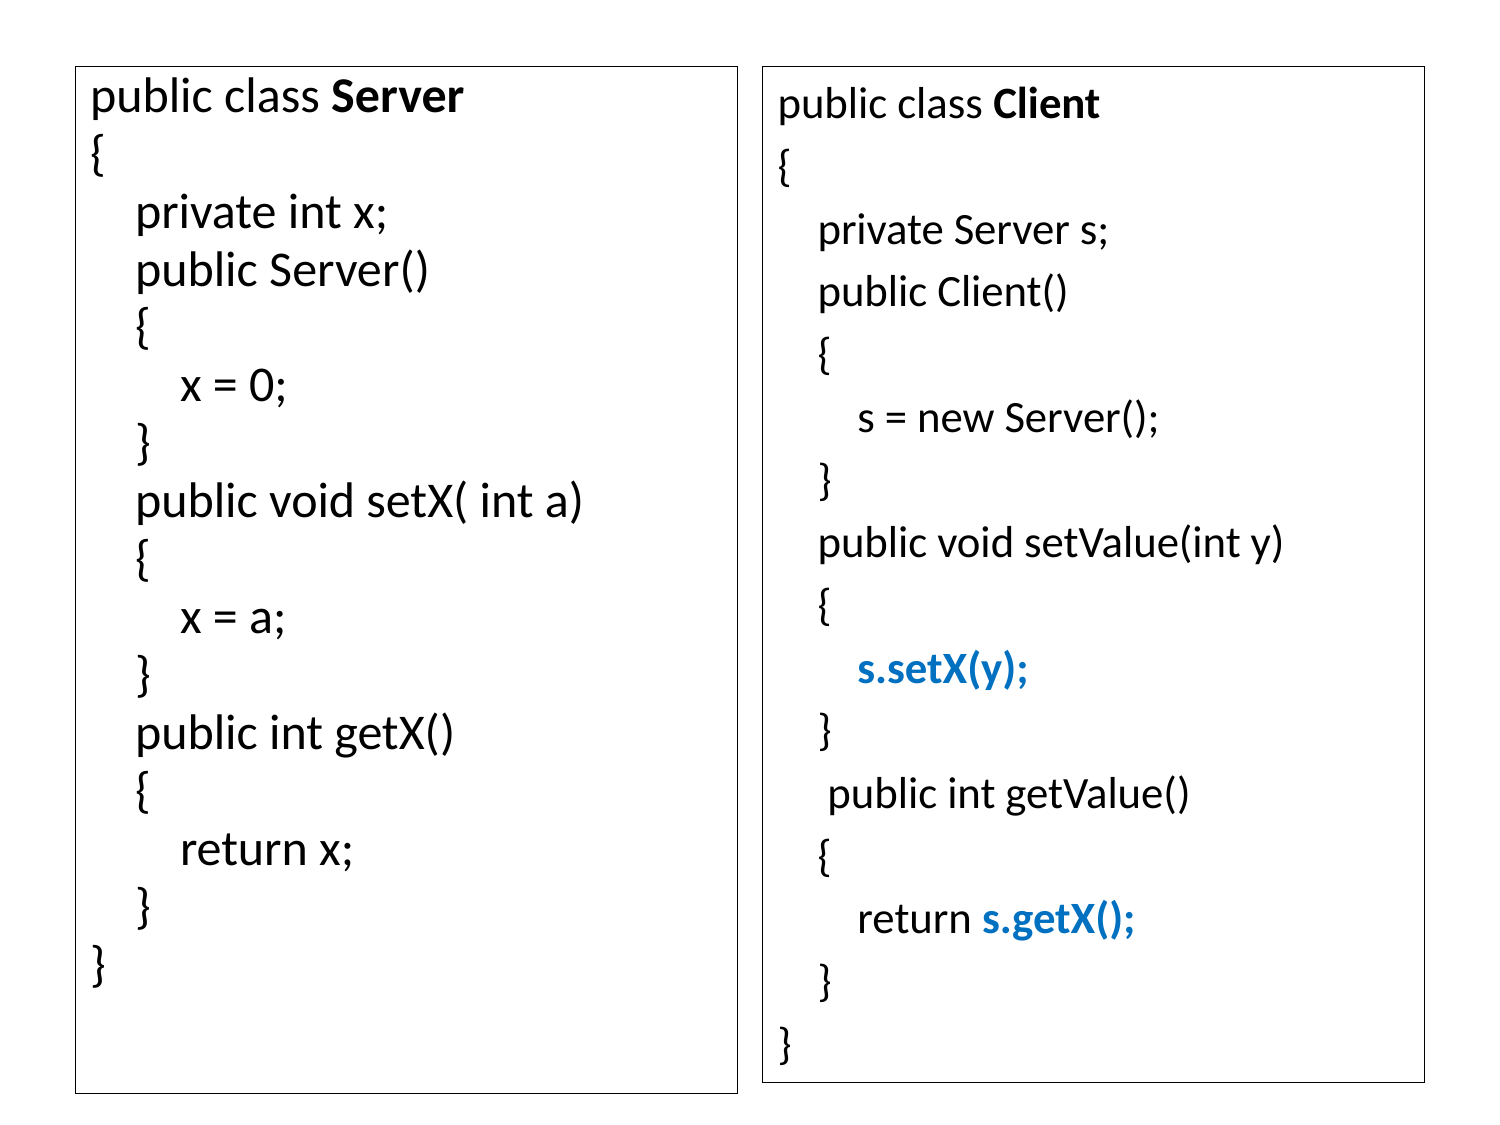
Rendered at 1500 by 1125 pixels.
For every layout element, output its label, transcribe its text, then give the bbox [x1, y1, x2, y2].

list public class Client { private Server s; public Client() { s = new Server(); } public void setValue(int y) { s.setX(y); } public int getValue() { return s.getX(); } } [762, 66, 1425, 1083]
list public class Server { private int x; public Server() { x = 0; } public void setX( int a) { x = a; } public int getX() { return x; } } [75, 66, 738, 1094]
